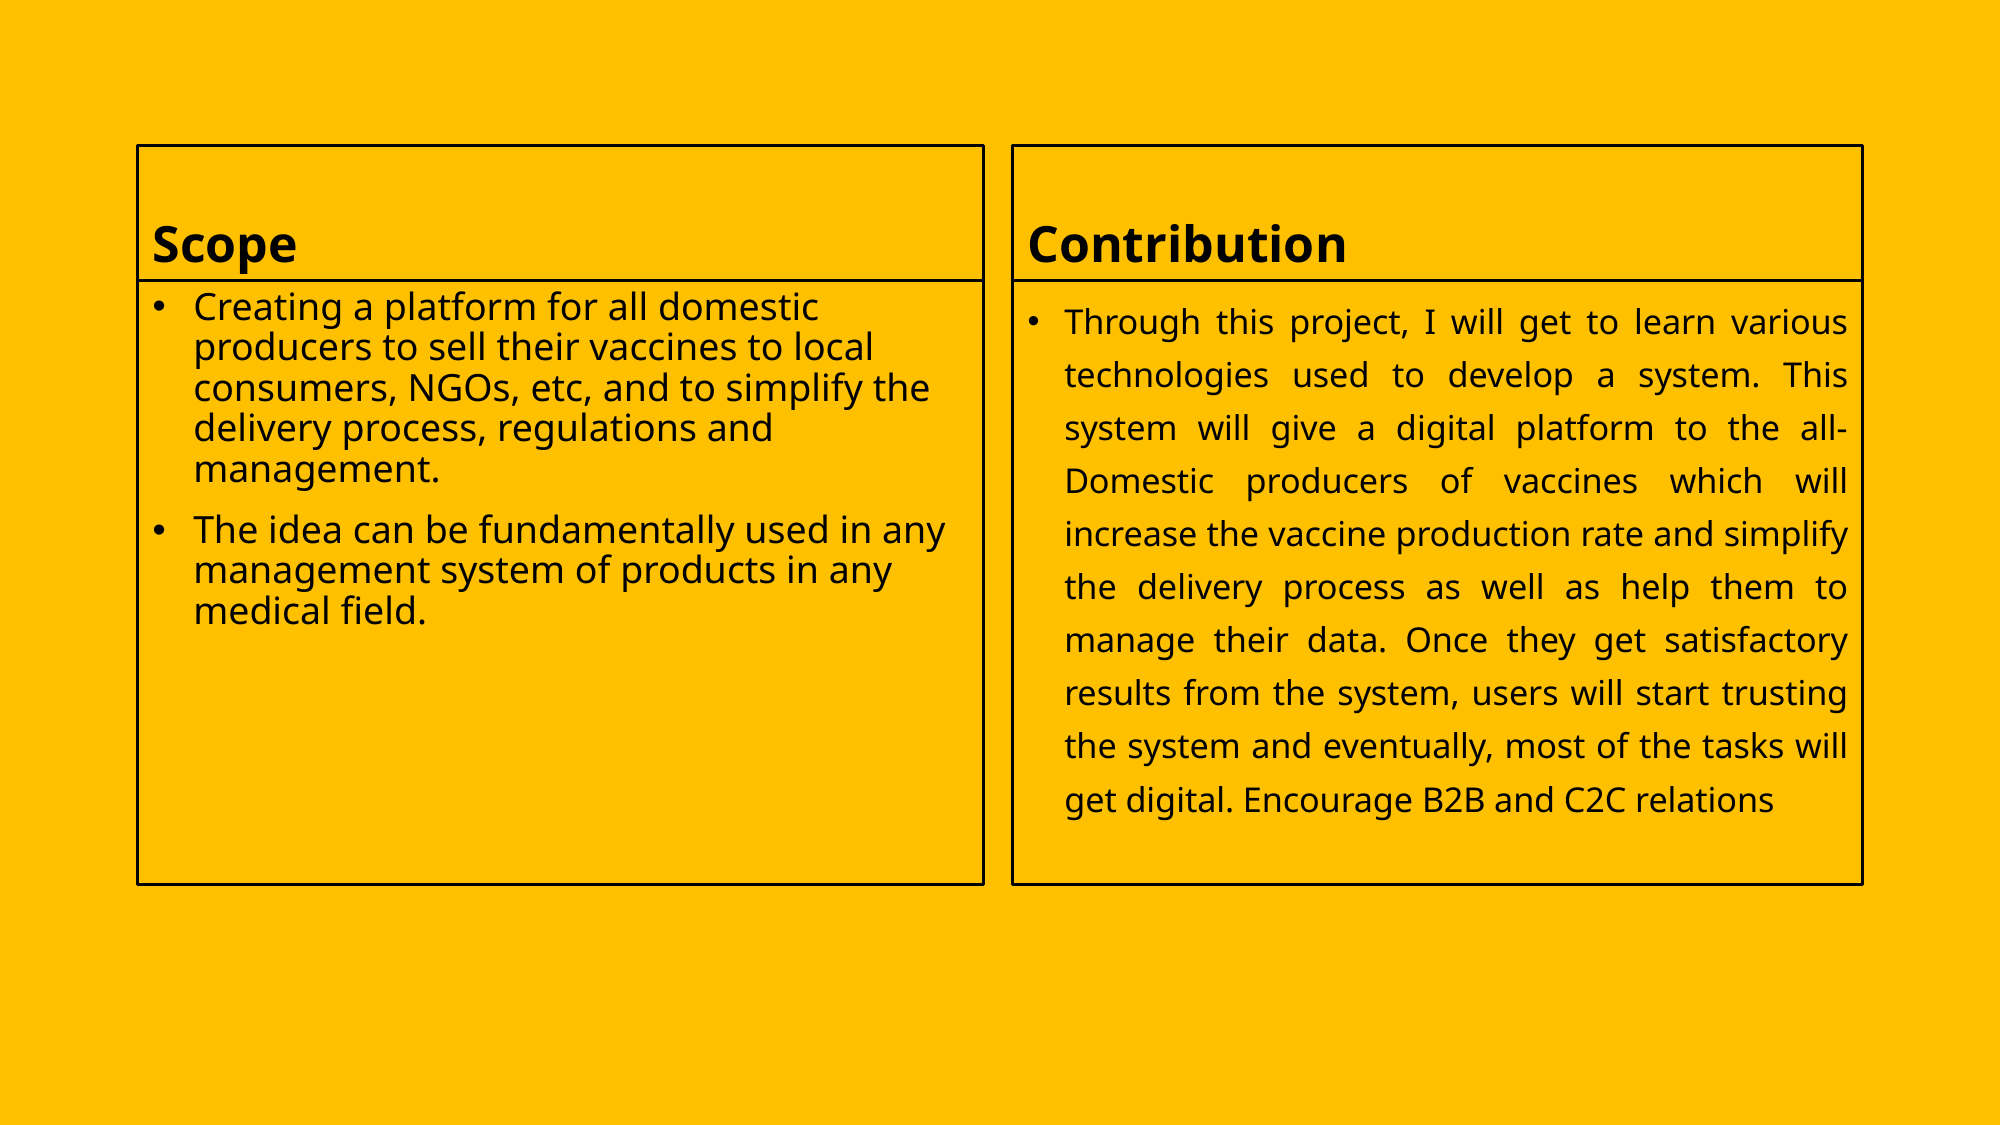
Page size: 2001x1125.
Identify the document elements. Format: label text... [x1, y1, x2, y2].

list Through this project, I will get to learn various technologies used to develop a system. This system will give a digital platform to the all-Domestic producers of vaccines which will increase the vaccine production rate and simplify the delivery process as well as help them to manage their data. Once they get satisfactory results from the system, users will start trusting the system and eventually, most of the tasks will get digital. Encourage B2B and C2C relations [1012, 280, 1863, 885]
list Contribution [1012, 145, 1863, 280]
list Scope [137, 145, 984, 280]
list Creating a platform for all domestic producers to sell their vaccines to local consumers, NGOs, etc, and to simplify the delivery process, regulations and management. The idea can be fundamentally used in any management system of products in any medical field. [137, 280, 984, 885]
